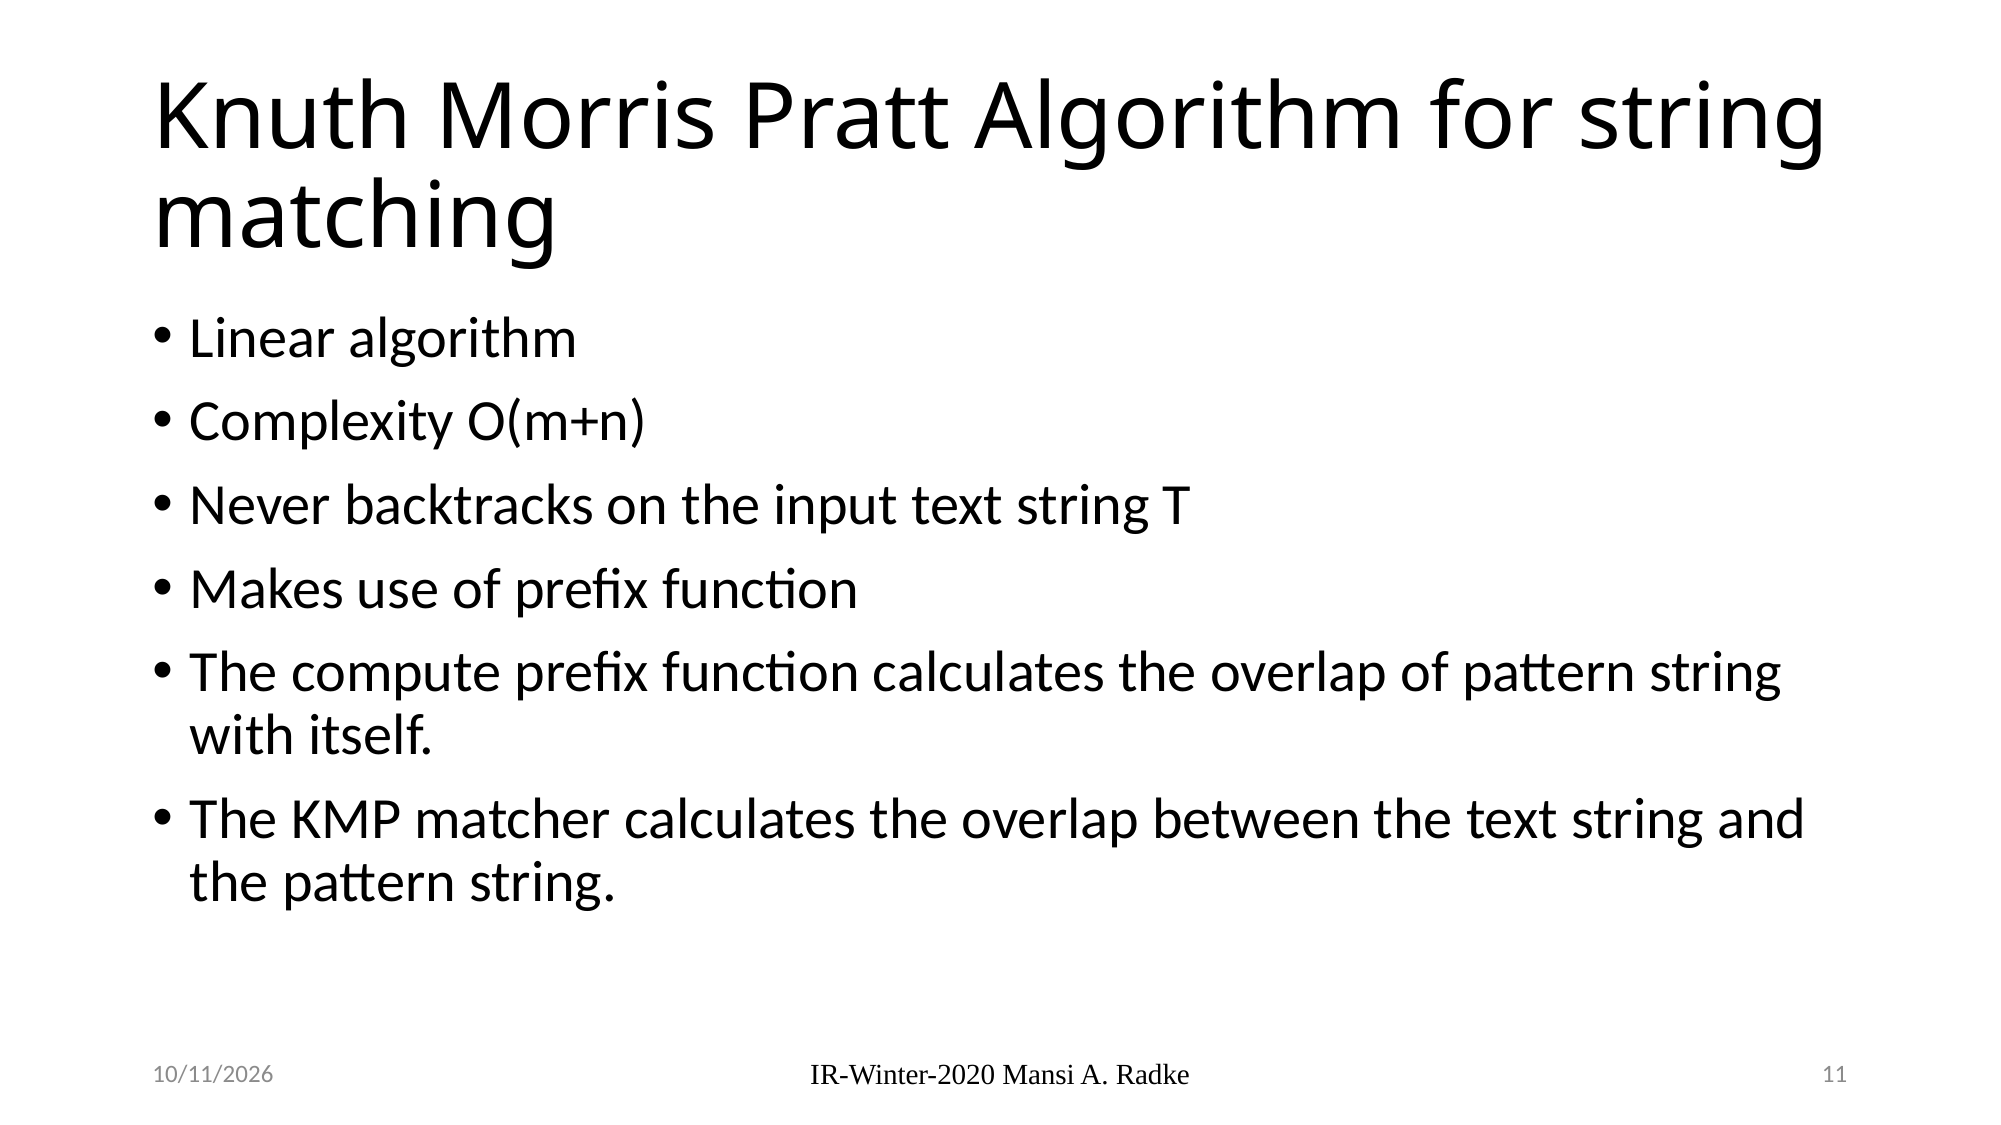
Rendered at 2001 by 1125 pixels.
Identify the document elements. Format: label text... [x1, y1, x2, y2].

footer IR-Winter-2020 Mansi A. Radke [662, 1042, 1338, 1103]
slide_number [137, 1042, 588, 1103]
list Linear algorithm Complexity O(m+n) Never backtracks on the input text string T Makes use of prefix function The compute prefix function calculates the overlap of pattern string with itself. The KMP matcher calculates the overlap between the text string and the pattern string. [137, 299, 1863, 1014]
title Knuth Morris Pratt Algorithm for string matching [137, 59, 1863, 278]
slide_number 11 [1412, 1042, 1863, 1103]
